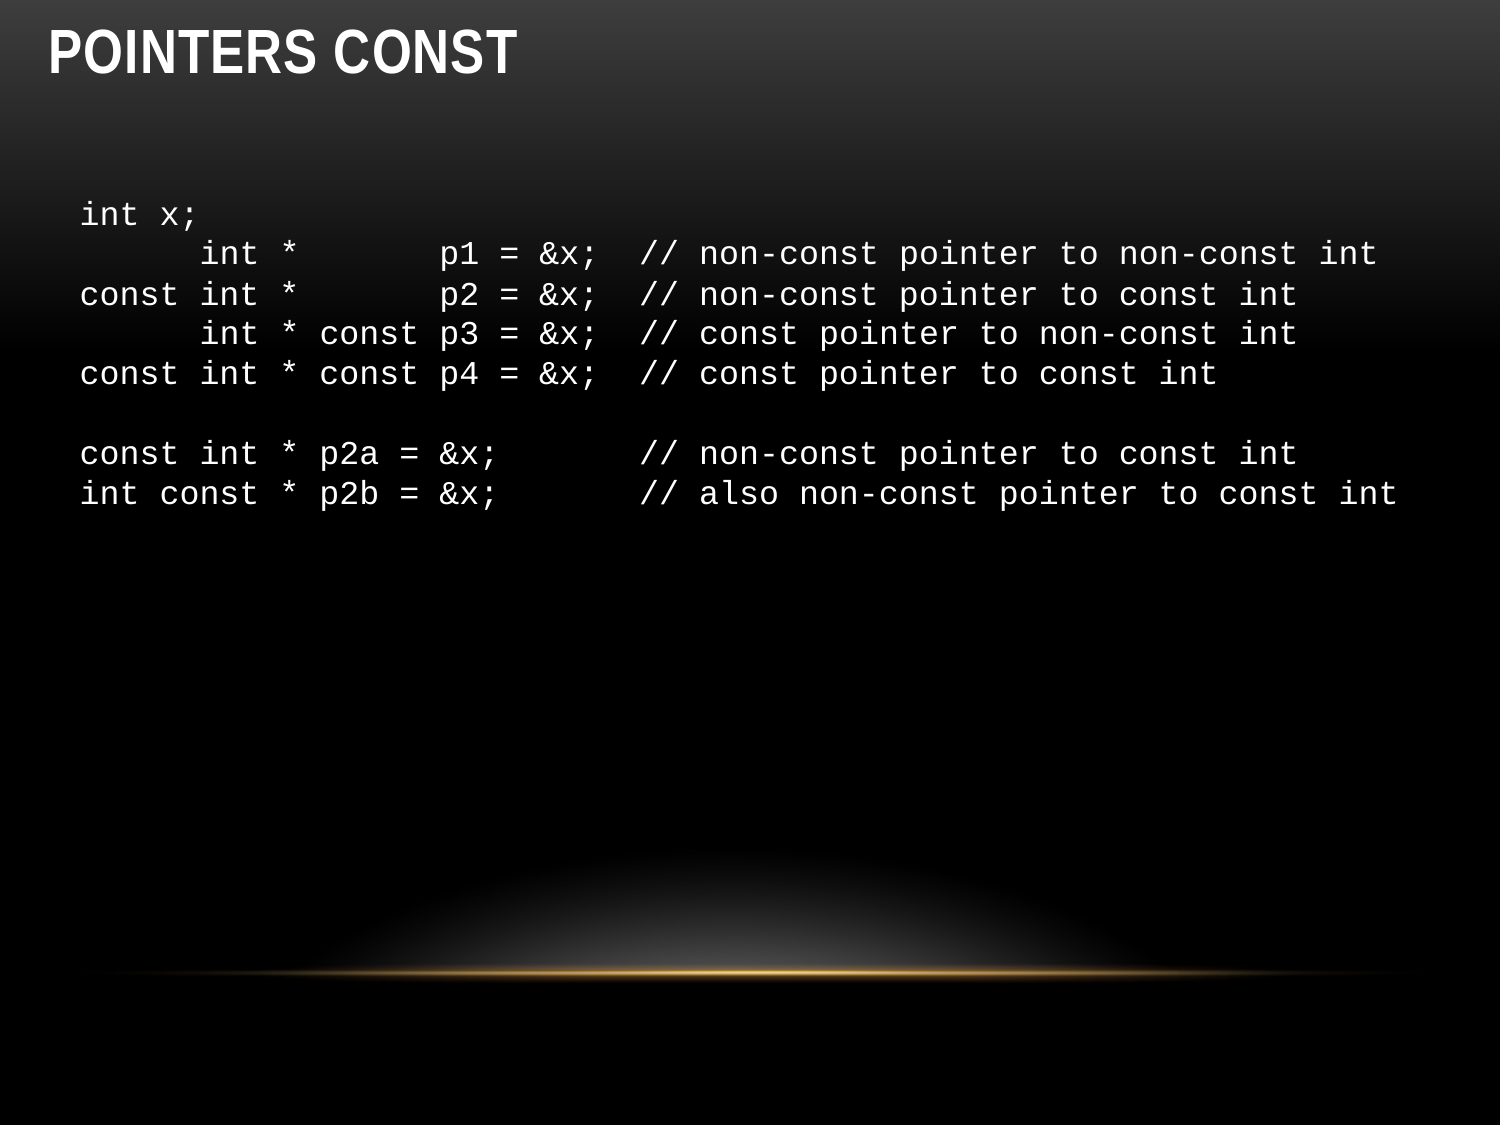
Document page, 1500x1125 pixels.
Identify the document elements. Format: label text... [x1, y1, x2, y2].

picture [0, 0, 1500, 1125]
title Pointers const [33, 3, 1496, 94]
text_box int x; int * p1 = &x; // non-const pointer to non-const int const int * p2 = &x; // non-const pointer to const int int * const p3 = &x; // const pointer to non-const int const int * const p4 = &x; // const pointer to const int const int * p2a = &x; // non-const pointer to const int int const * p2b = &x; // also non-const pointer to const int [64, 184, 1459, 519]
